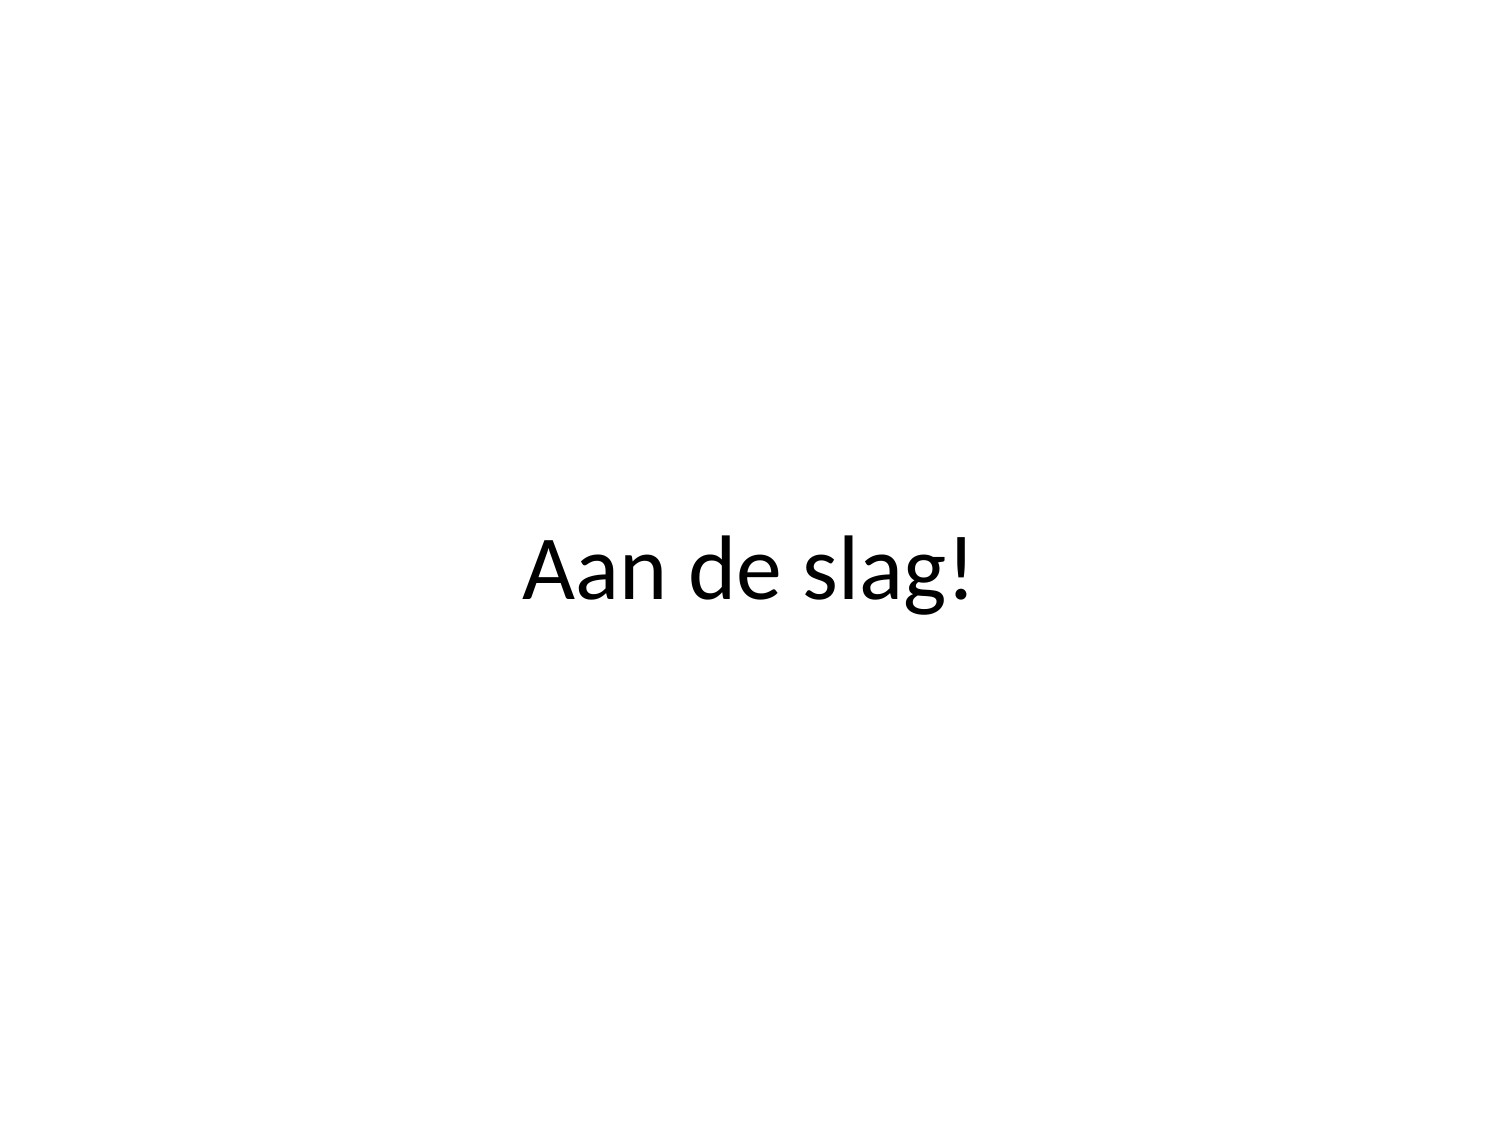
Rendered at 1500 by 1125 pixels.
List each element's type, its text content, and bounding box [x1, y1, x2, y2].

title Aan de slag! [75, 468, 1425, 657]
